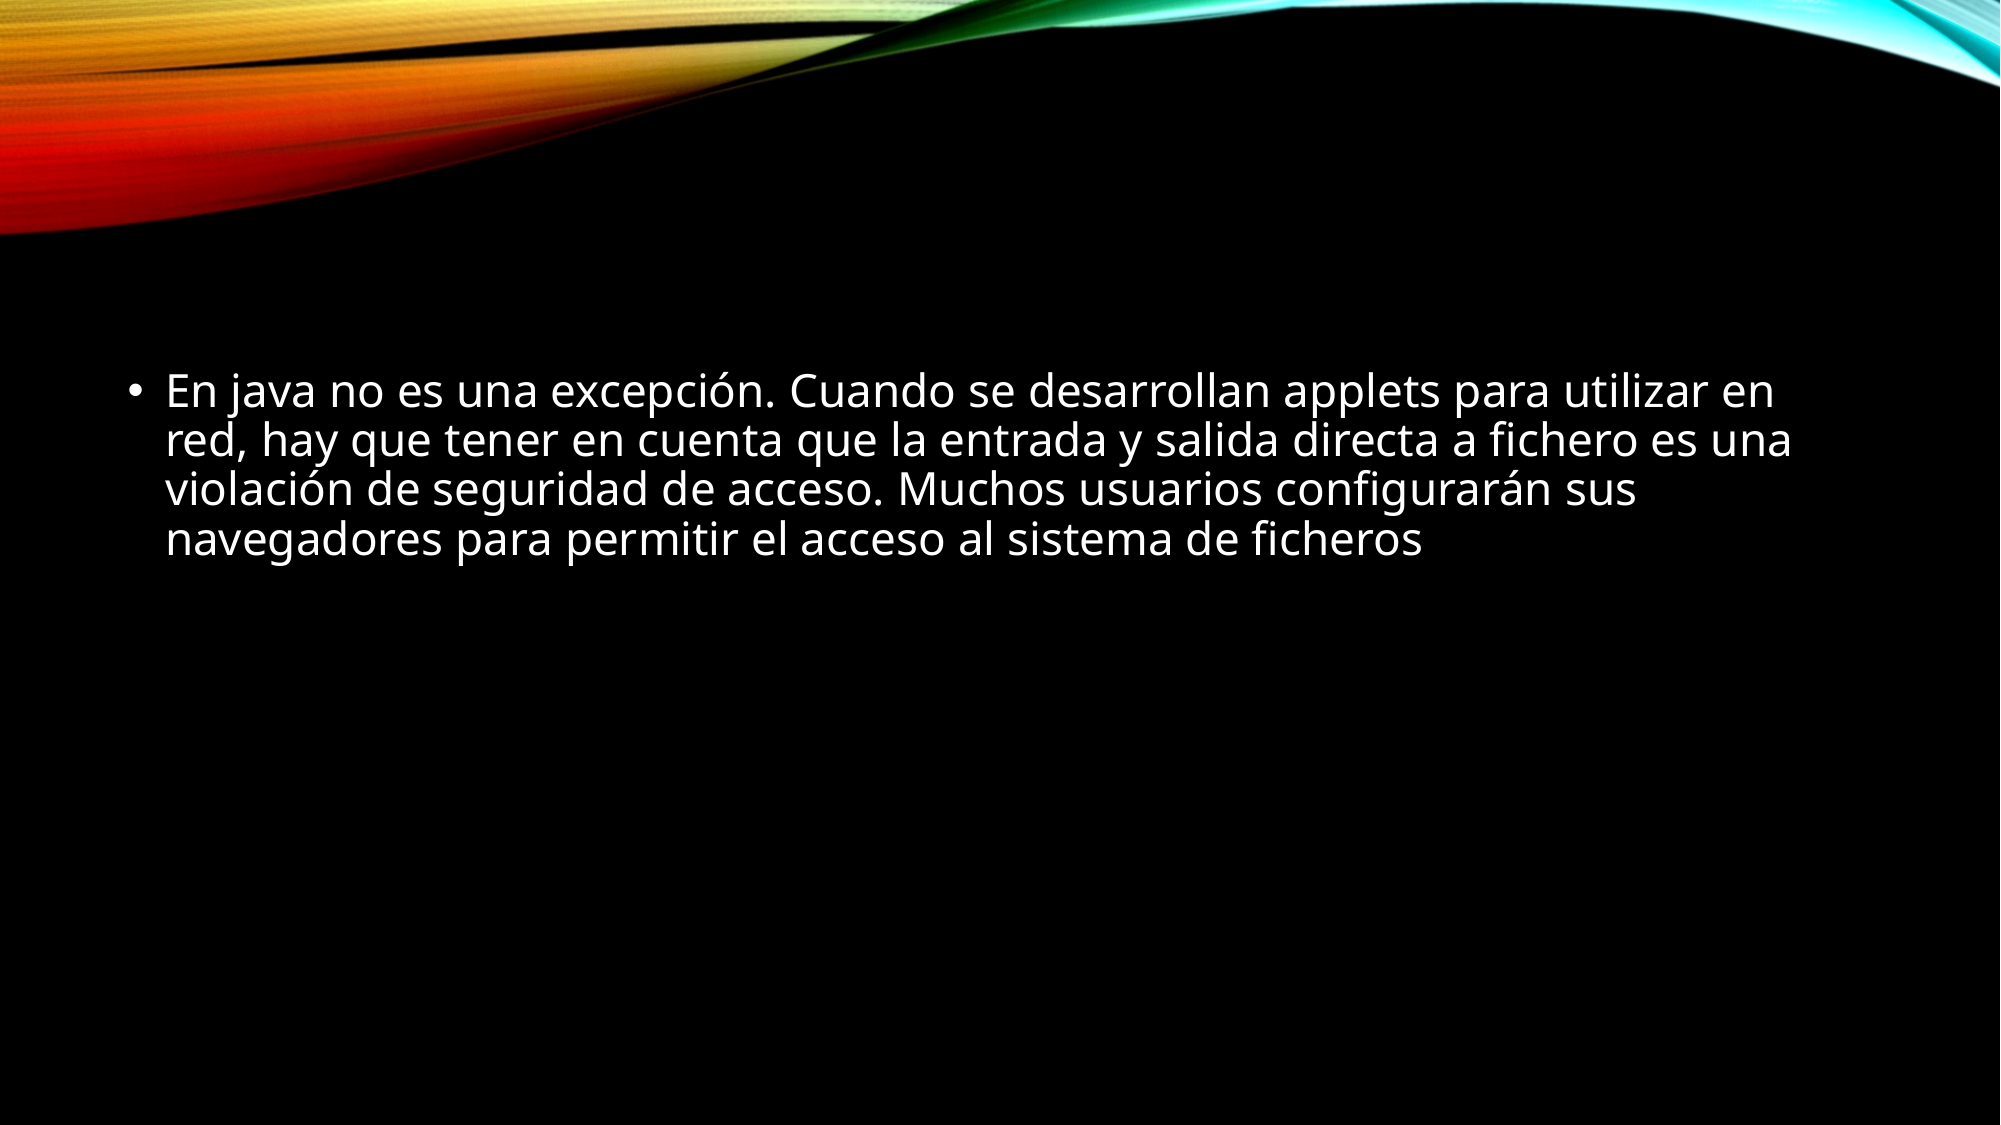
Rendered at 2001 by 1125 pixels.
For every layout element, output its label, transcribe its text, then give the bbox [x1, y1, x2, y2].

picture [0, 0, 2000, 237]
list En java no es una excepción. Cuando se desarrollan applets para utilizar en red, hay que tener en cuenta que la entrada y salida directa a fichero es una violación de seguridad de acceso. Muchos usuarios configurarán sus navegadores para permitir el acceso al sistema de ficheros [112, 360, 1888, 1021]
